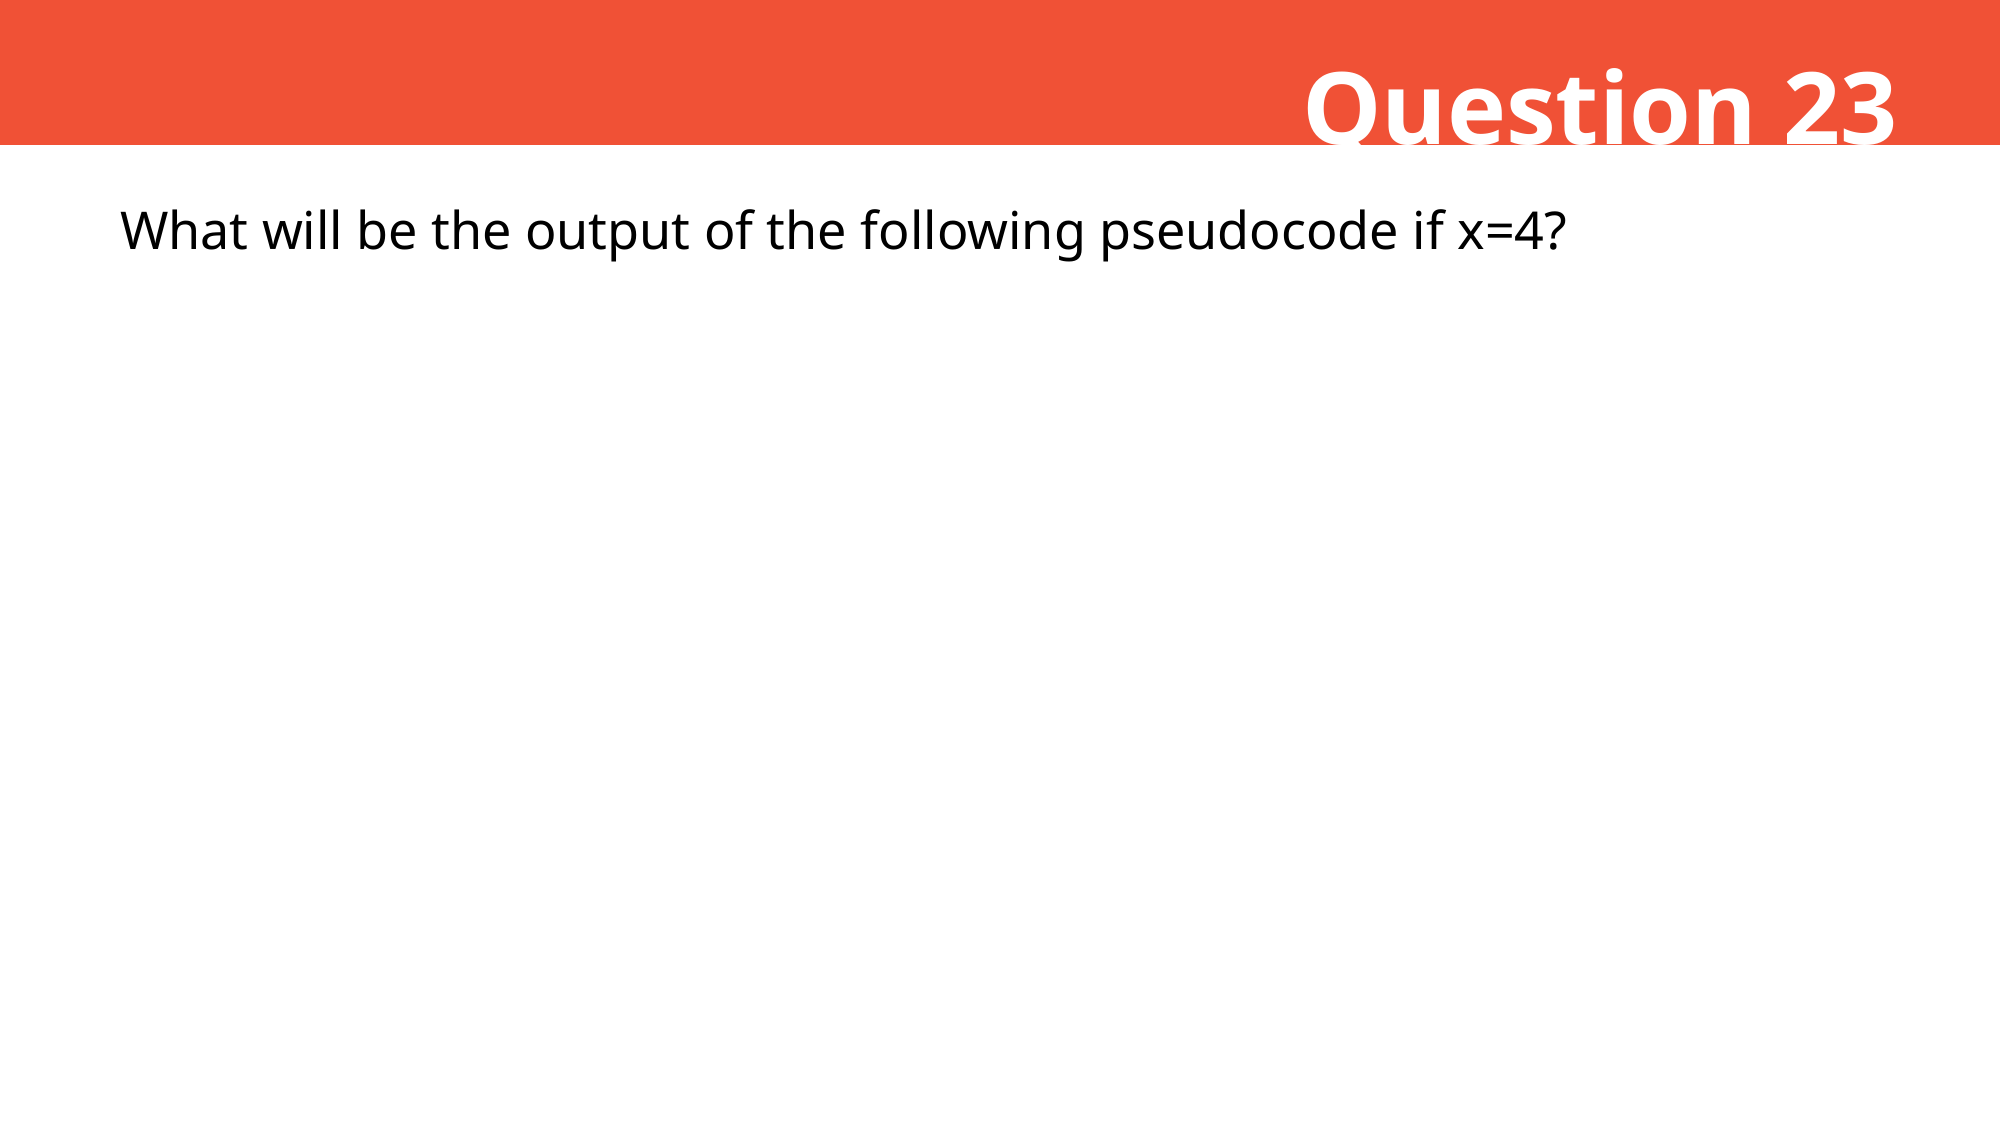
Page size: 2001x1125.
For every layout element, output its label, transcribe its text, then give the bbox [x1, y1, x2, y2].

text_box What will be the output of the following pseudocode if x=4? [105, 189, 1895, 267]
text_box [0, 0, 2000, 147]
text_box Question 23 [638, 37, 1914, 173]
